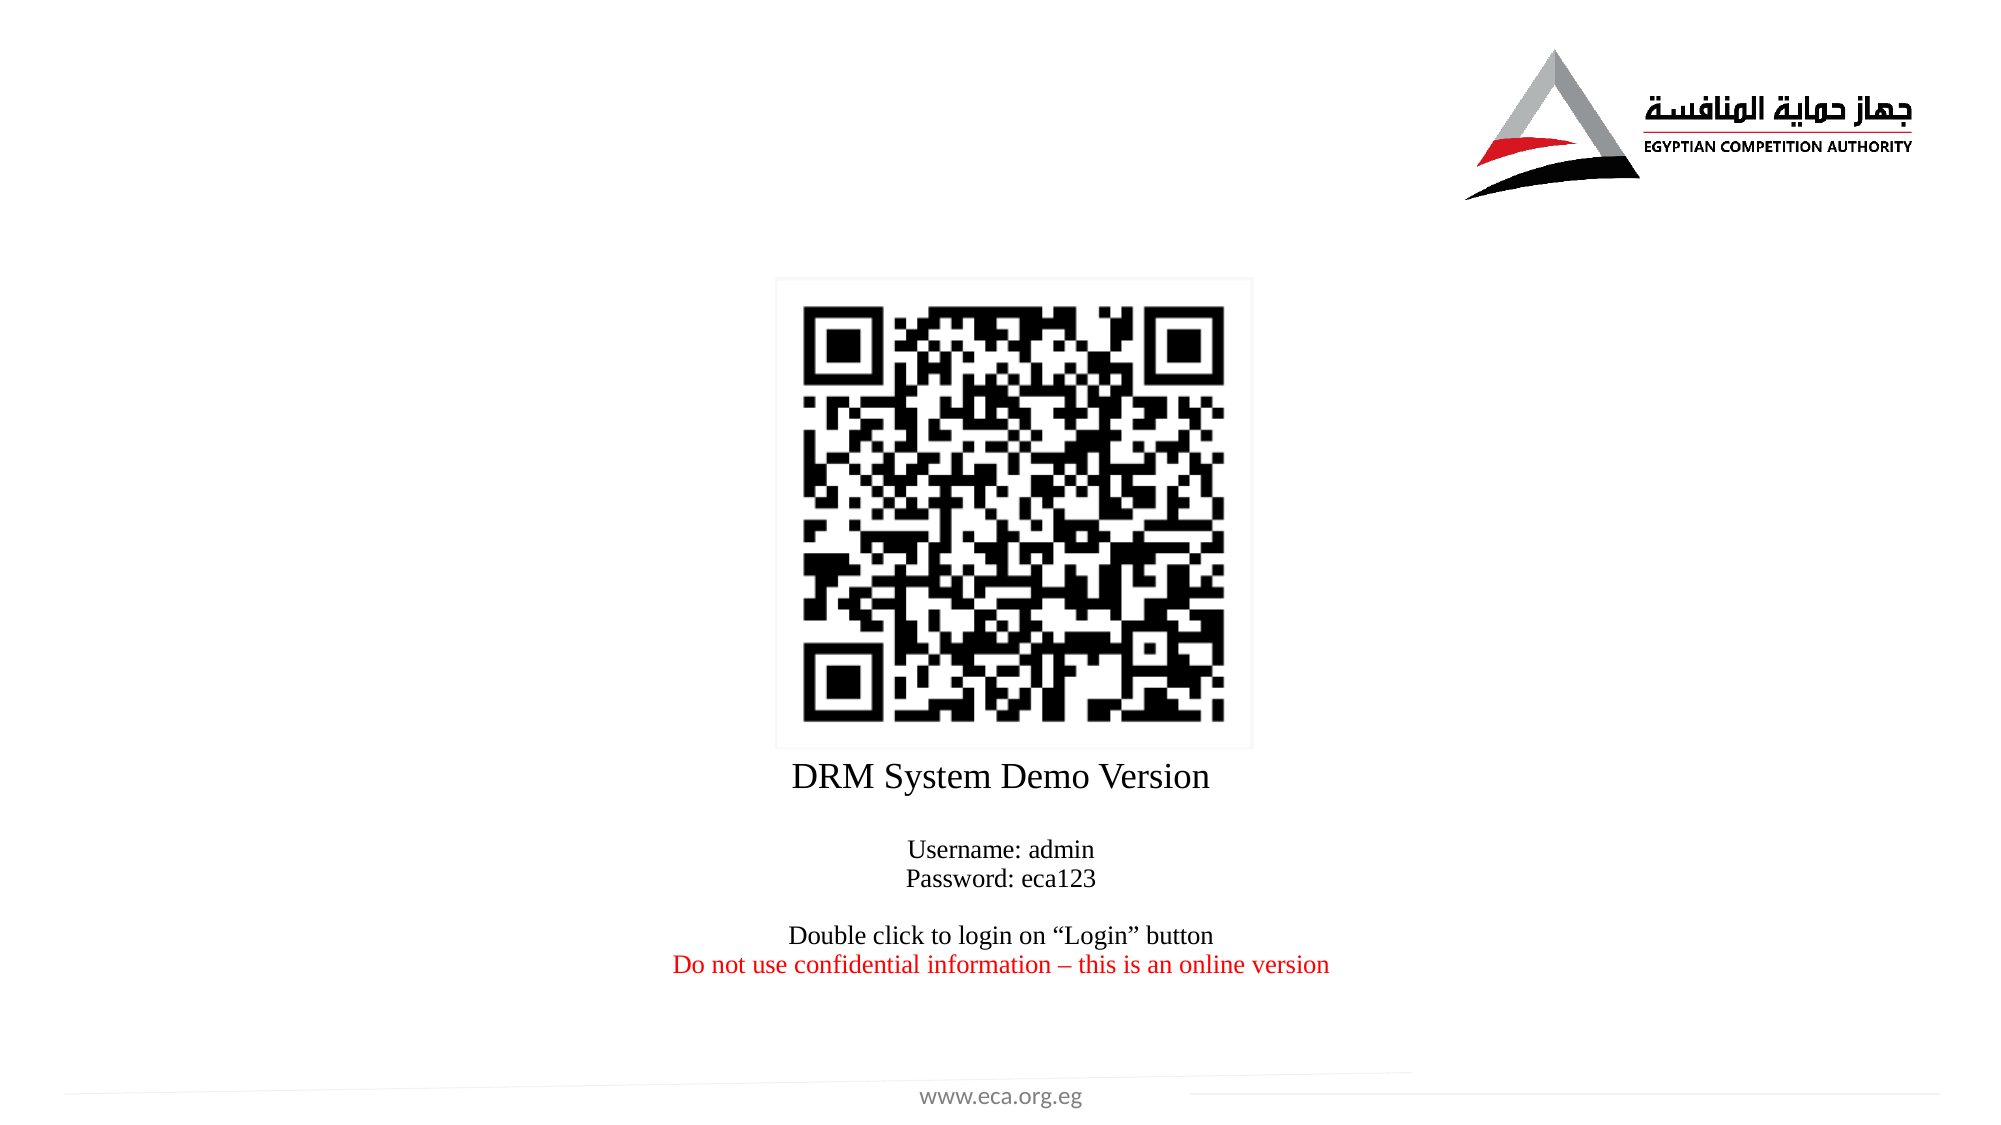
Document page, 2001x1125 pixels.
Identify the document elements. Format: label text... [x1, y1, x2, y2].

footer www.eca.org.eg [813, 1065, 1189, 1125]
picture [1465, 49, 1912, 200]
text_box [593, 277, 1409, 988]
